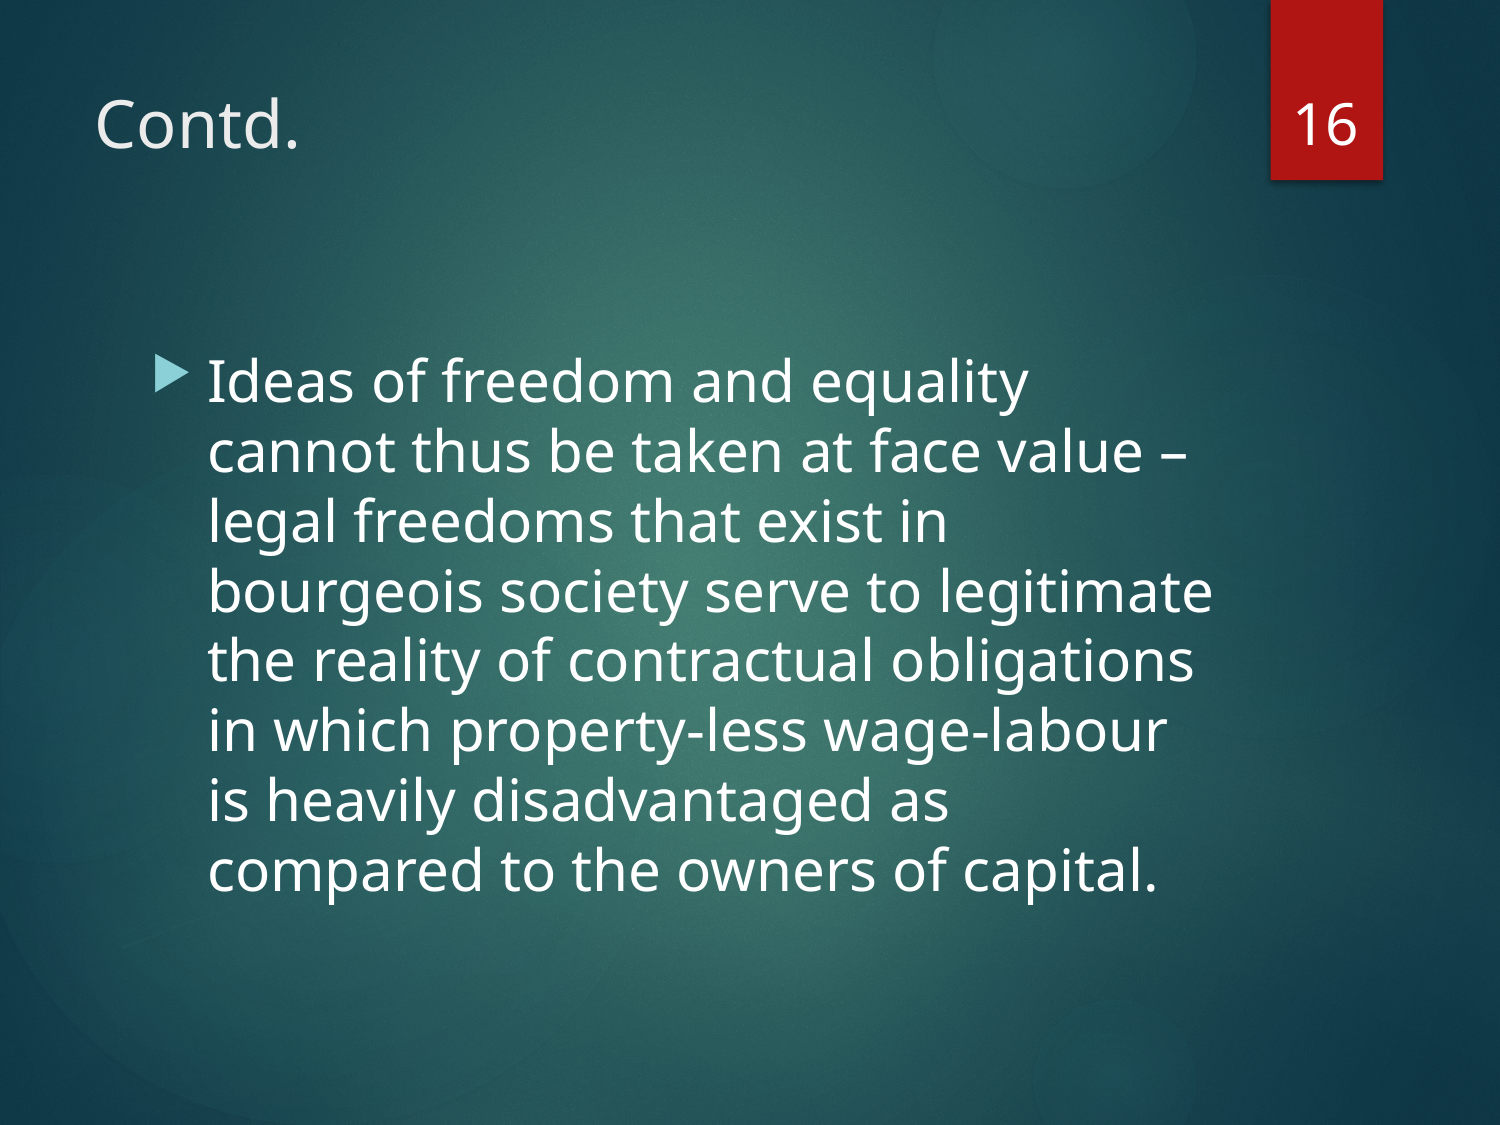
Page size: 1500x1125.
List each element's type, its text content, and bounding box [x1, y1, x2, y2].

slide_number 16 [1273, 48, 1378, 175]
title Contd. [79, 74, 1237, 304]
list Ideas of freedom and equality cannot thus be taken at face value – legal freedoms that exist in bourgeois society serve to legitimate the reality of contractual obligations in which property-less wage-labour is heavily disadvantaged as compared to the owners of capital. [135, 336, 1237, 1025]
